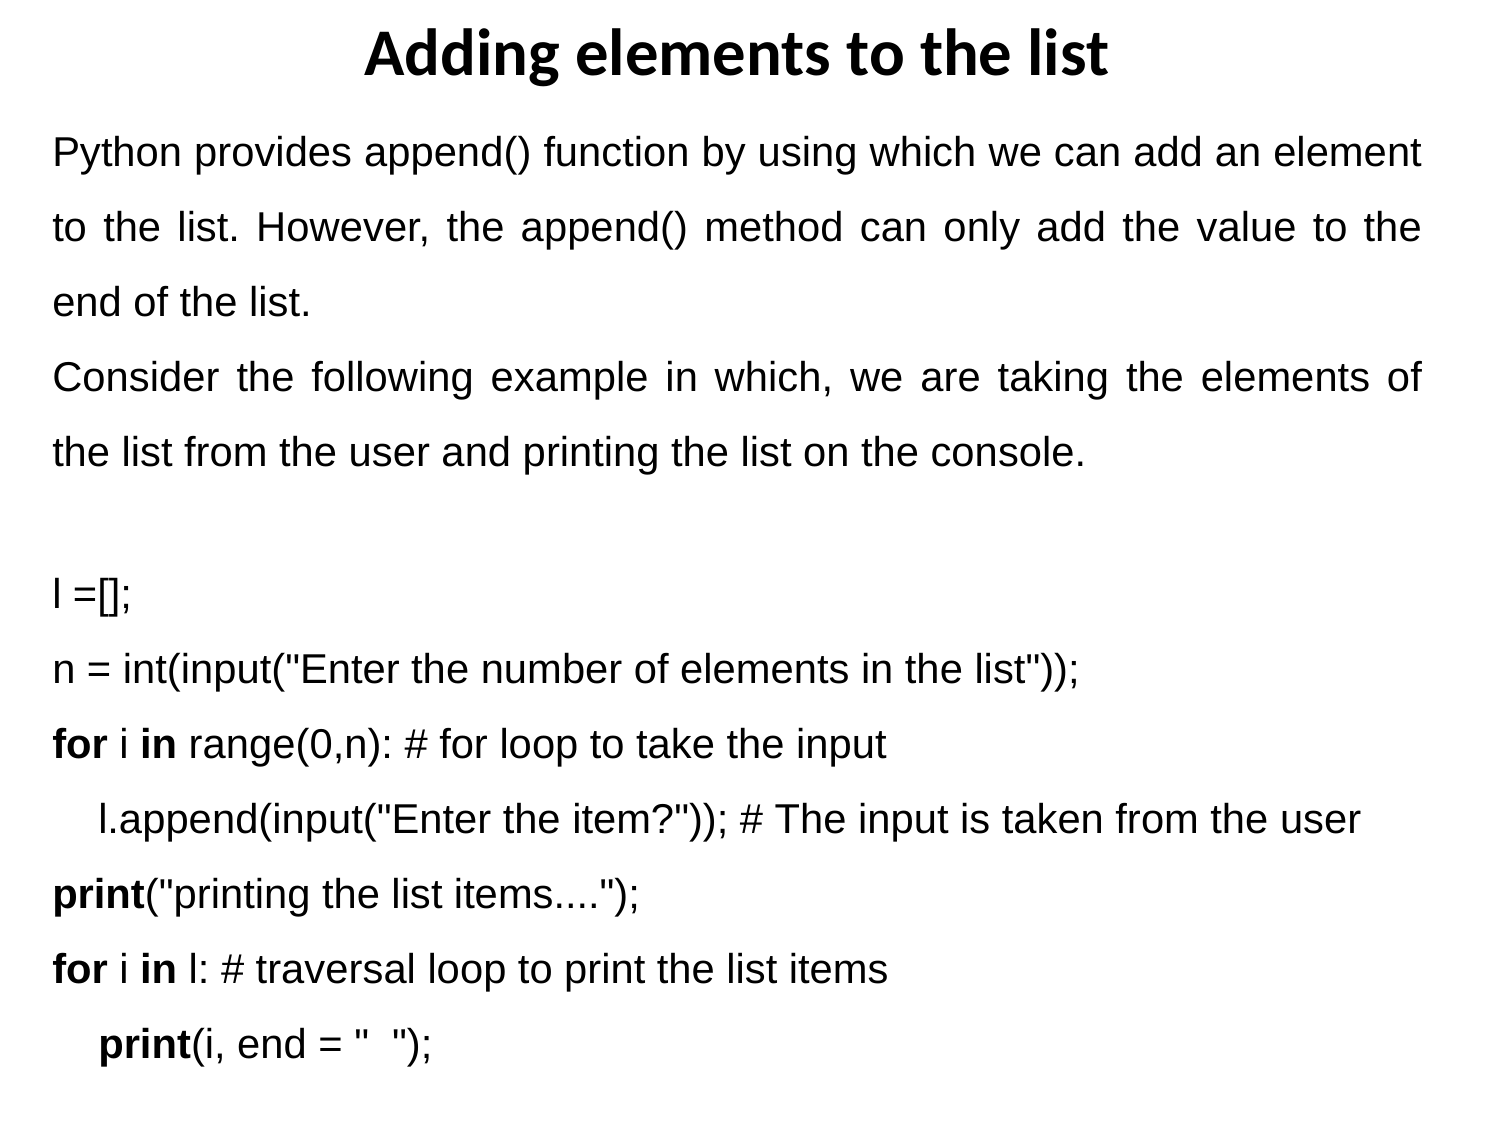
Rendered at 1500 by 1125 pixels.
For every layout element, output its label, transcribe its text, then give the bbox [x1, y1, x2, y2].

text_box Python provides append() function by using which we can add an element to the list. However, the append() method can only add the value to the end of the list. Consider the following example in which, we are taking the elements of the list from the user and printing the list on the console. l =[]; n = int(input("Enter the number of elements in the list")); for i in range(0,n): # for loop to take the input l.append(input("Enter the item?")); # The input is taken from the user print("printing the list items...."); for i in l: # traversal loop to print the list items print(i, end = " "); [37, 92, 1438, 1075]
title Adding elements to the list [62, 4, 1413, 92]
